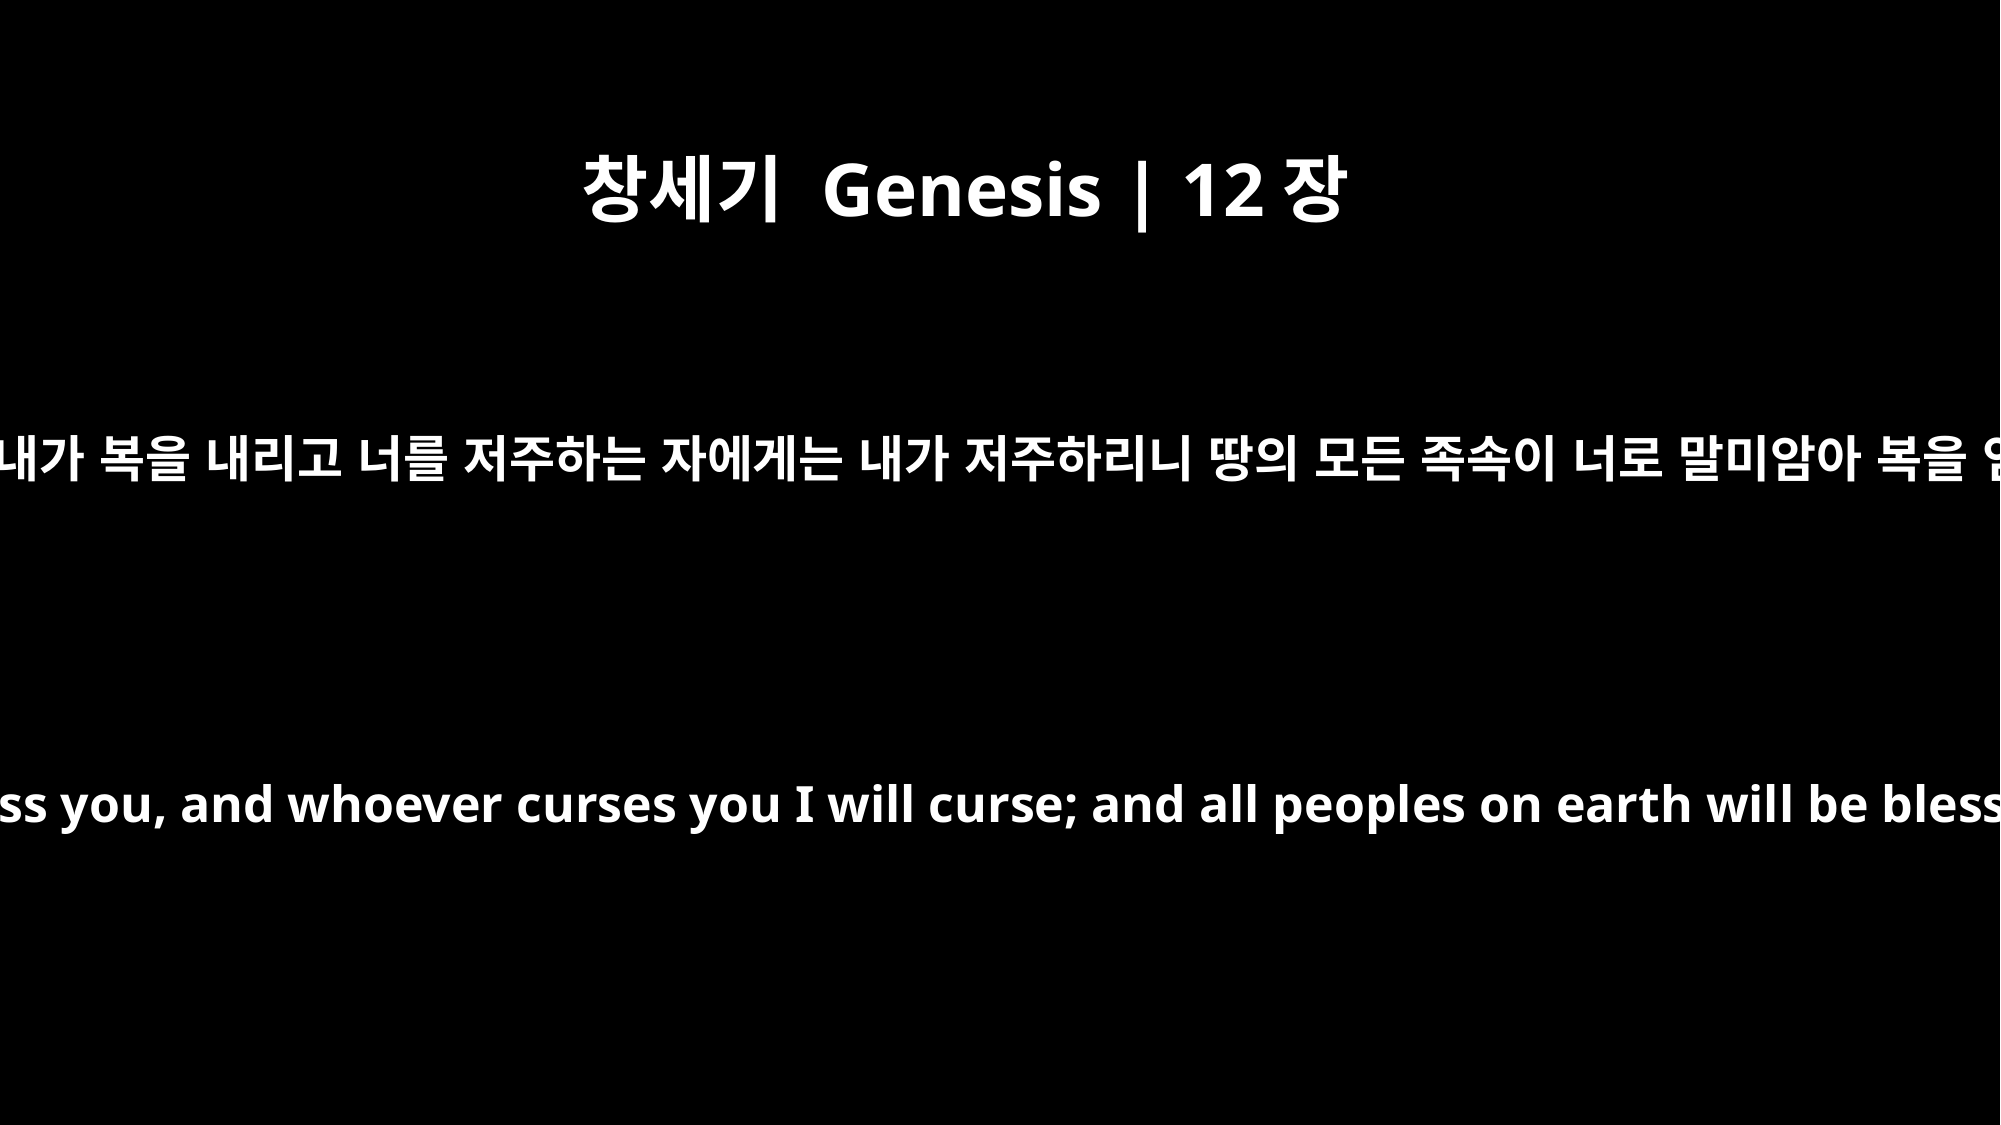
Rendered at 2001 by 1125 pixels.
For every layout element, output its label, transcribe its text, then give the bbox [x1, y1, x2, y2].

text_box 3 너를 축복하는 자에게는 내가 복을 내리고 너를 저주하는 자에게는 내가 저주하리니 땅의 모든 족속이 너로 말미암아 복을 얻을 것이라 하신지라 [0, 359, 2000, 495]
text_box I will bless those who bless you, and whoever curses you I will curse; and all peoples on earth will be blessed through you." [0, 764, 2000, 840]
text_box 창세기 Genesis | 12장 [566, 136, 1365, 239]
